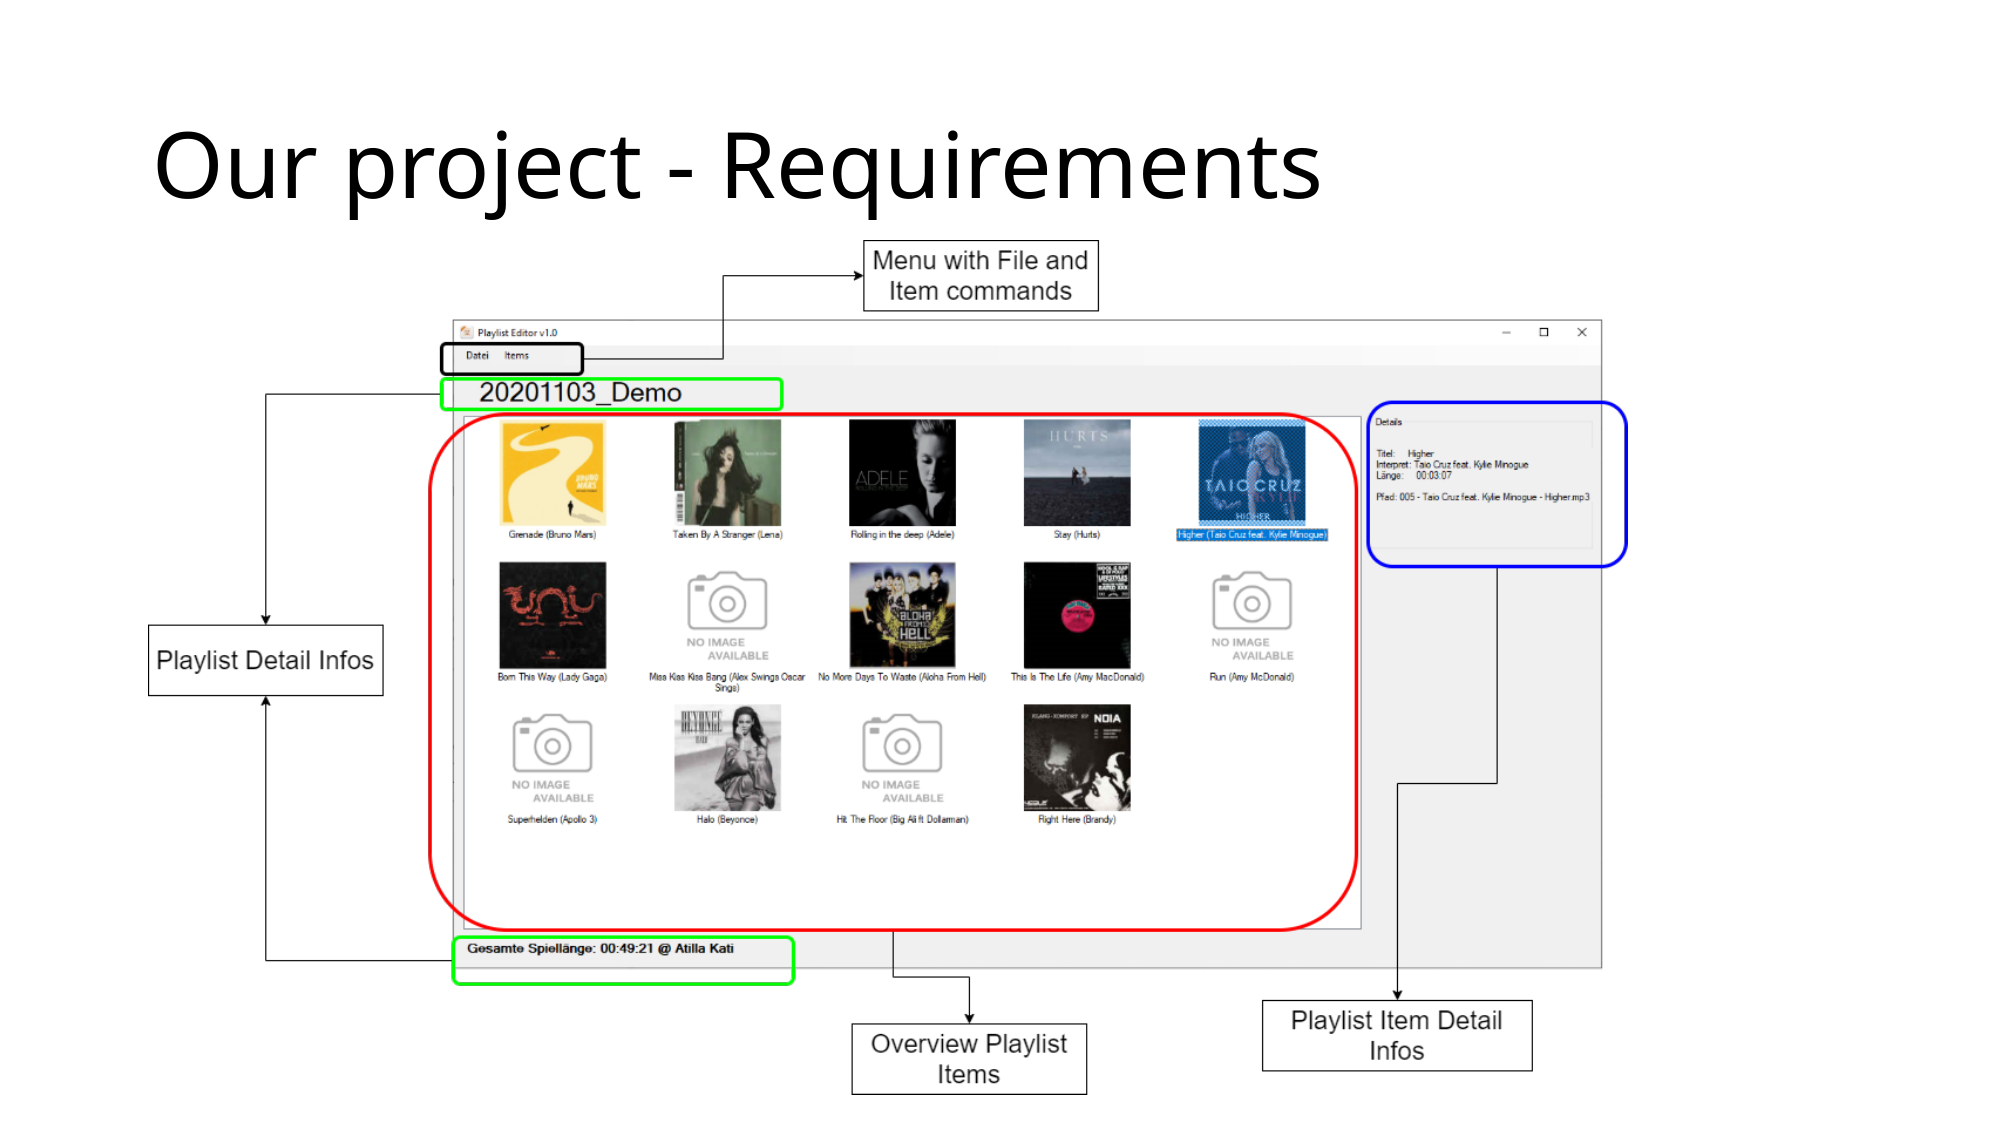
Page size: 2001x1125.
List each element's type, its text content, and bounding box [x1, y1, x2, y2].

title Our project - Requirements [137, 59, 1863, 278]
picture [148, 240, 1628, 1095]
